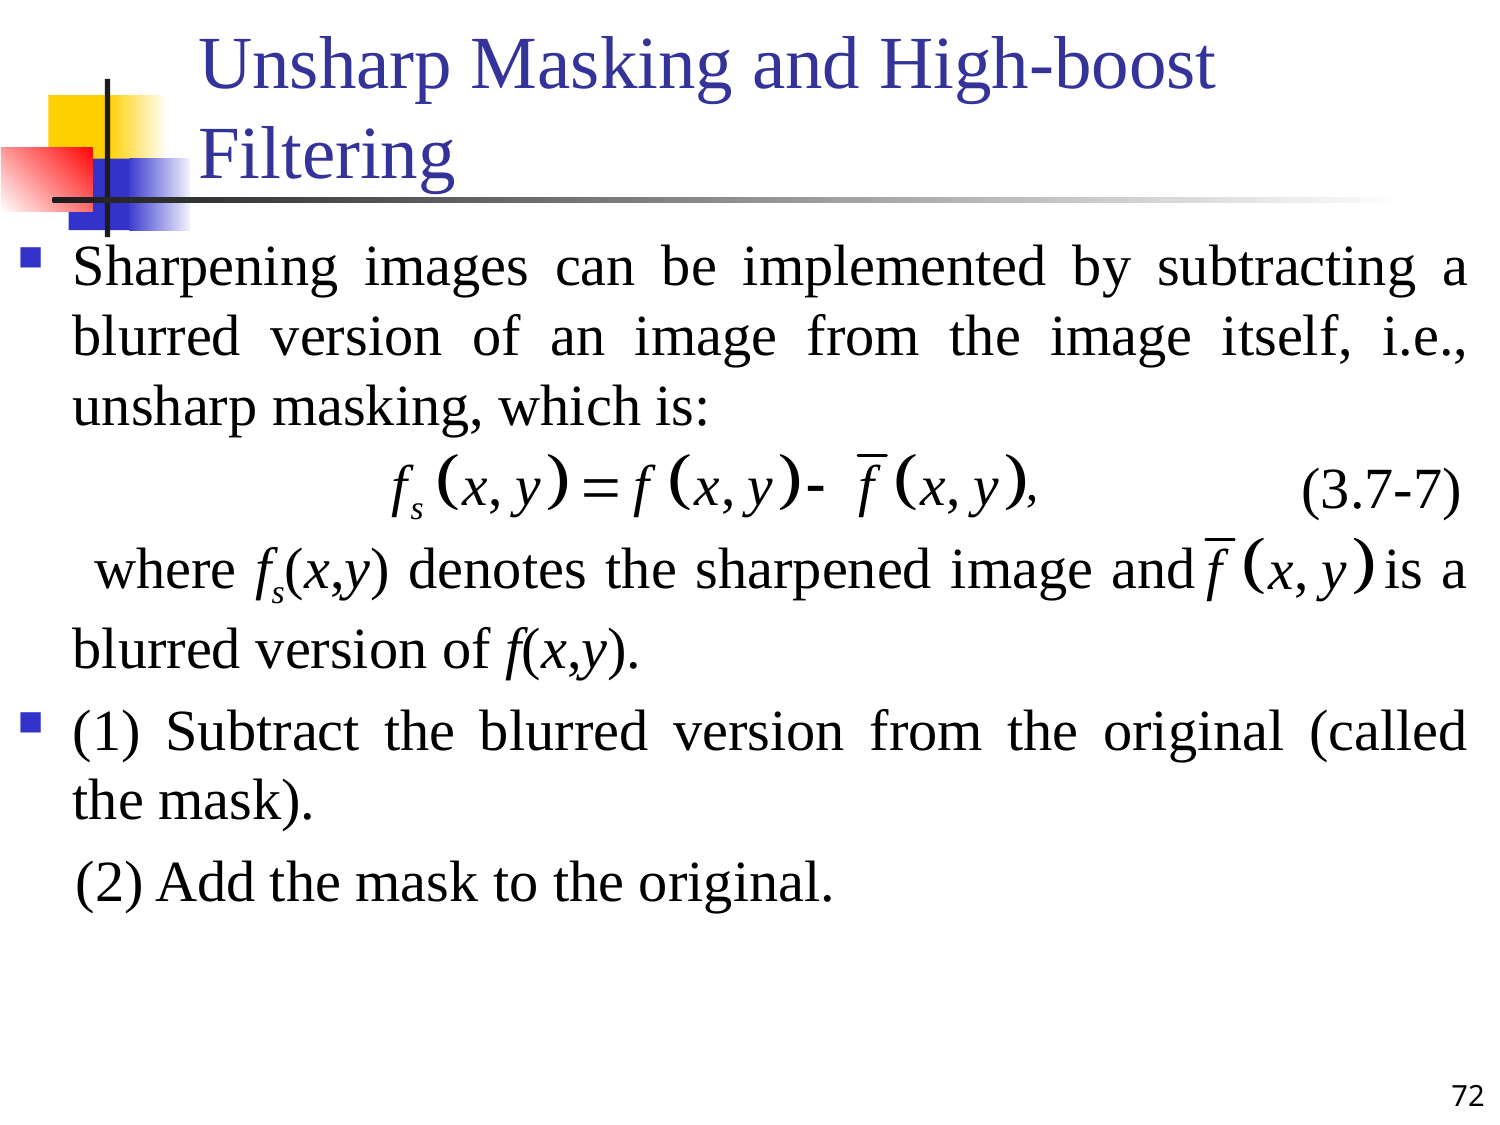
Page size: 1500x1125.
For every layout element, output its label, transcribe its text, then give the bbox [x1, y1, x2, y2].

title Unsharp Masking and High-boost Filtering [183, 0, 1462, 202]
slide_number 72 [1234, 1082, 1500, 1125]
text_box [1186, 527, 1379, 623]
list Sharpening images can be implemented by subtracting a blurred version of an image from the image itself, i.e., unsharp masking, which is: where fs(x,y) denotes the sharpened image and is a blurred version of f(x,y). (1) Subtract the blurred version from the original (called the mask). (2) Add the mask to the original. [17, 227, 1469, 1083]
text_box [372, 432, 1500, 539]
